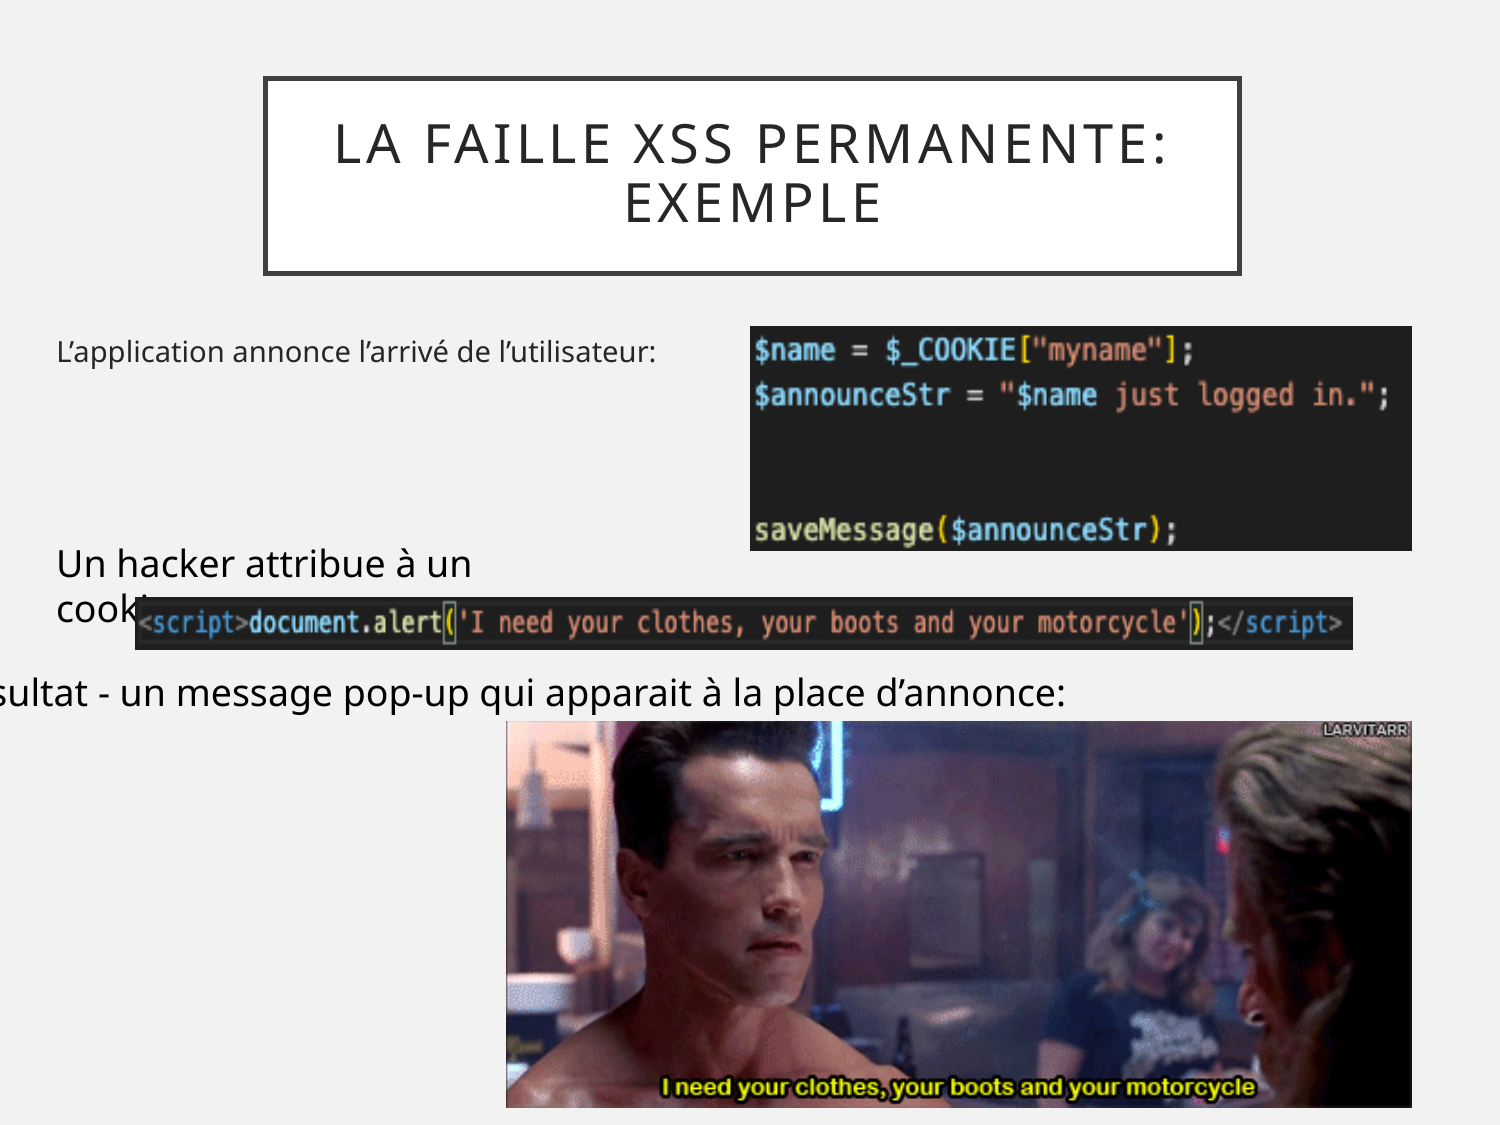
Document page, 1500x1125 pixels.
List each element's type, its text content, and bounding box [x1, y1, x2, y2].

picture [506, 721, 1412, 1108]
text_box Un hacker attribue à un cookie: [41, 532, 604, 637]
picture [749, 326, 1412, 551]
text_box Résultat - un message pop-up qui apparait à la place d’annonce: [0, 661, 1083, 722]
title La faille XSS permanente: exemple [263, 76, 1242, 276]
picture [135, 597, 1353, 650]
list L’application annonce l’arrivé de l’utilisateur: [41, 326, 749, 398]
